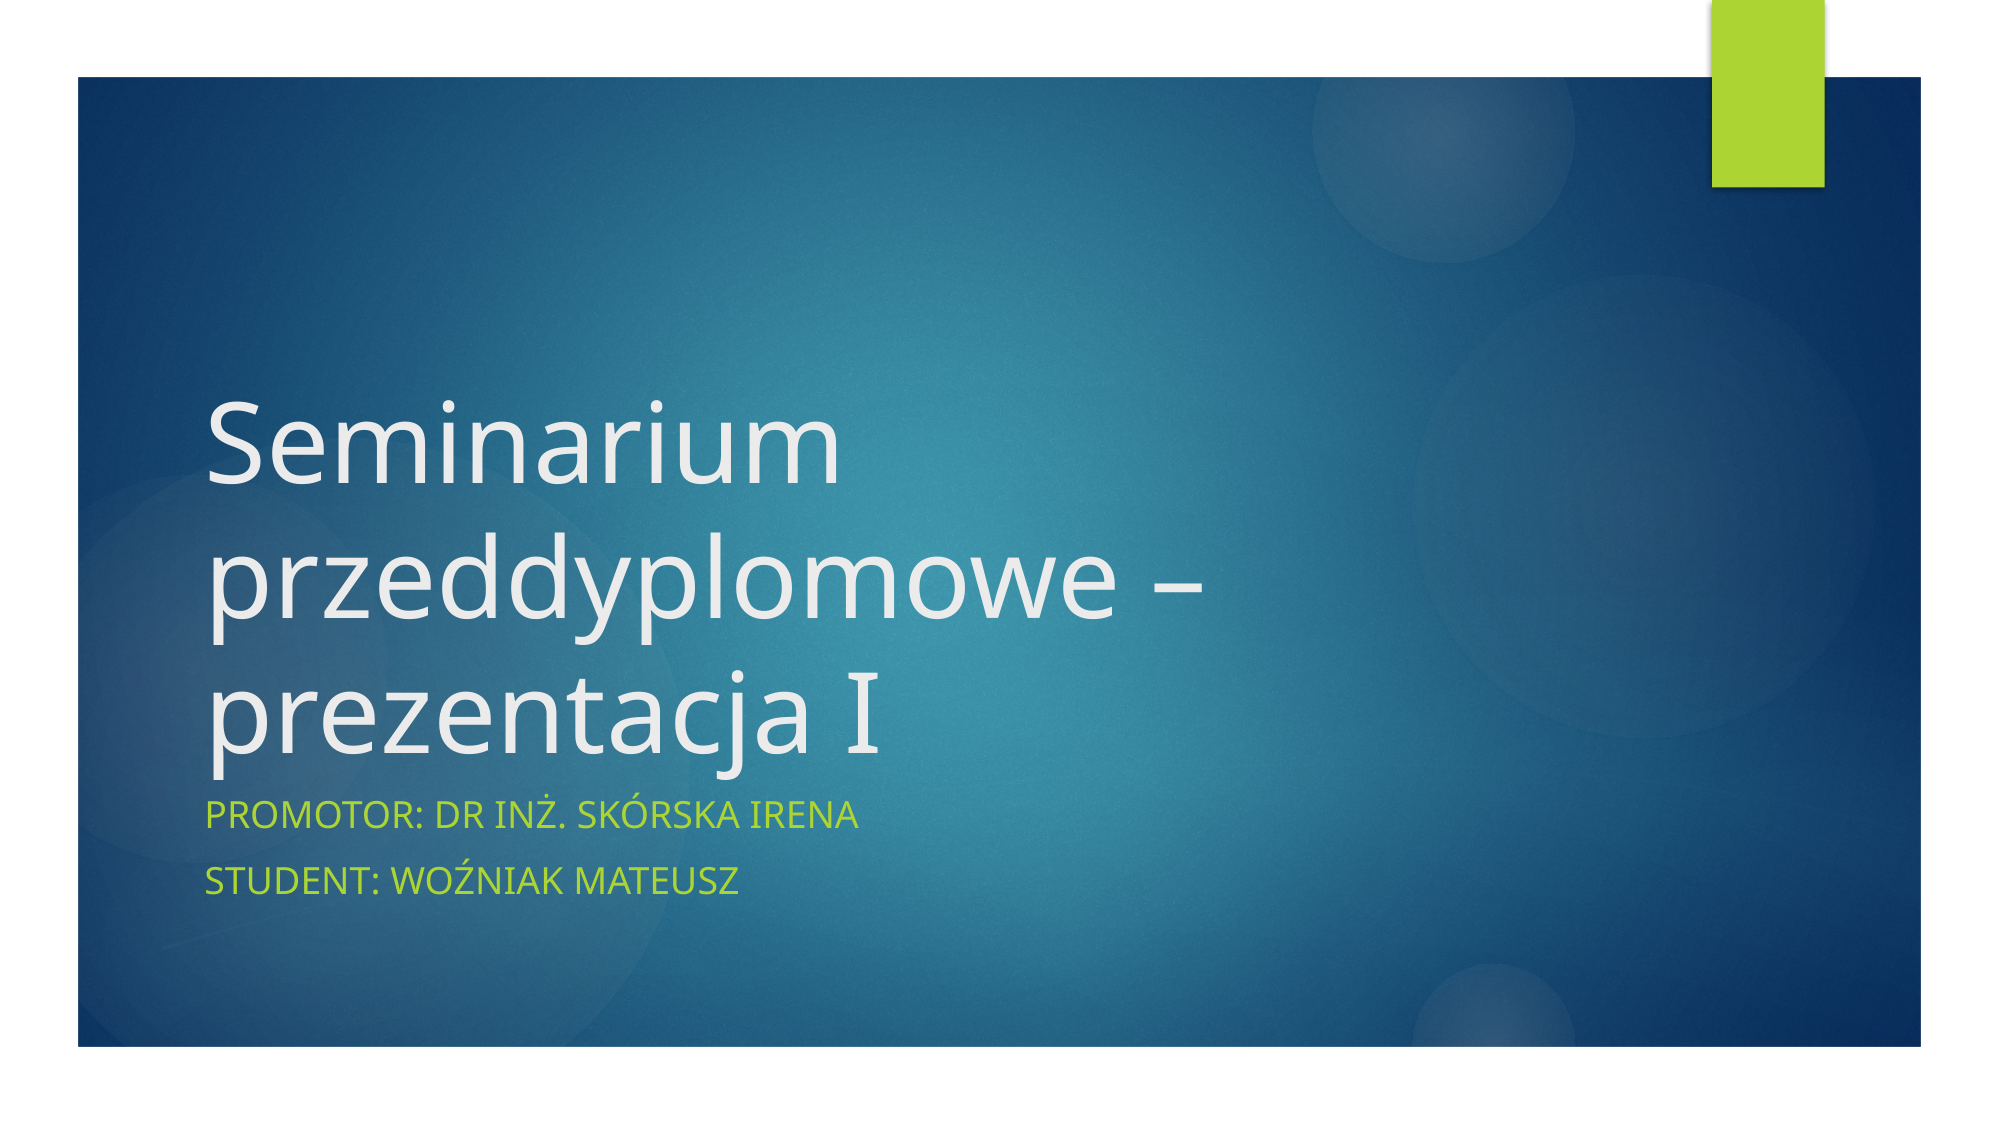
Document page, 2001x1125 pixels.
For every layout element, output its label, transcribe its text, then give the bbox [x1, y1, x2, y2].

subtitle Promotor: dr inż. Skórska irena Student: Woźniak mateusz [189, 783, 1638, 925]
title Seminarium przeddyplomowe – prezentacja I [189, 344, 1638, 783]
